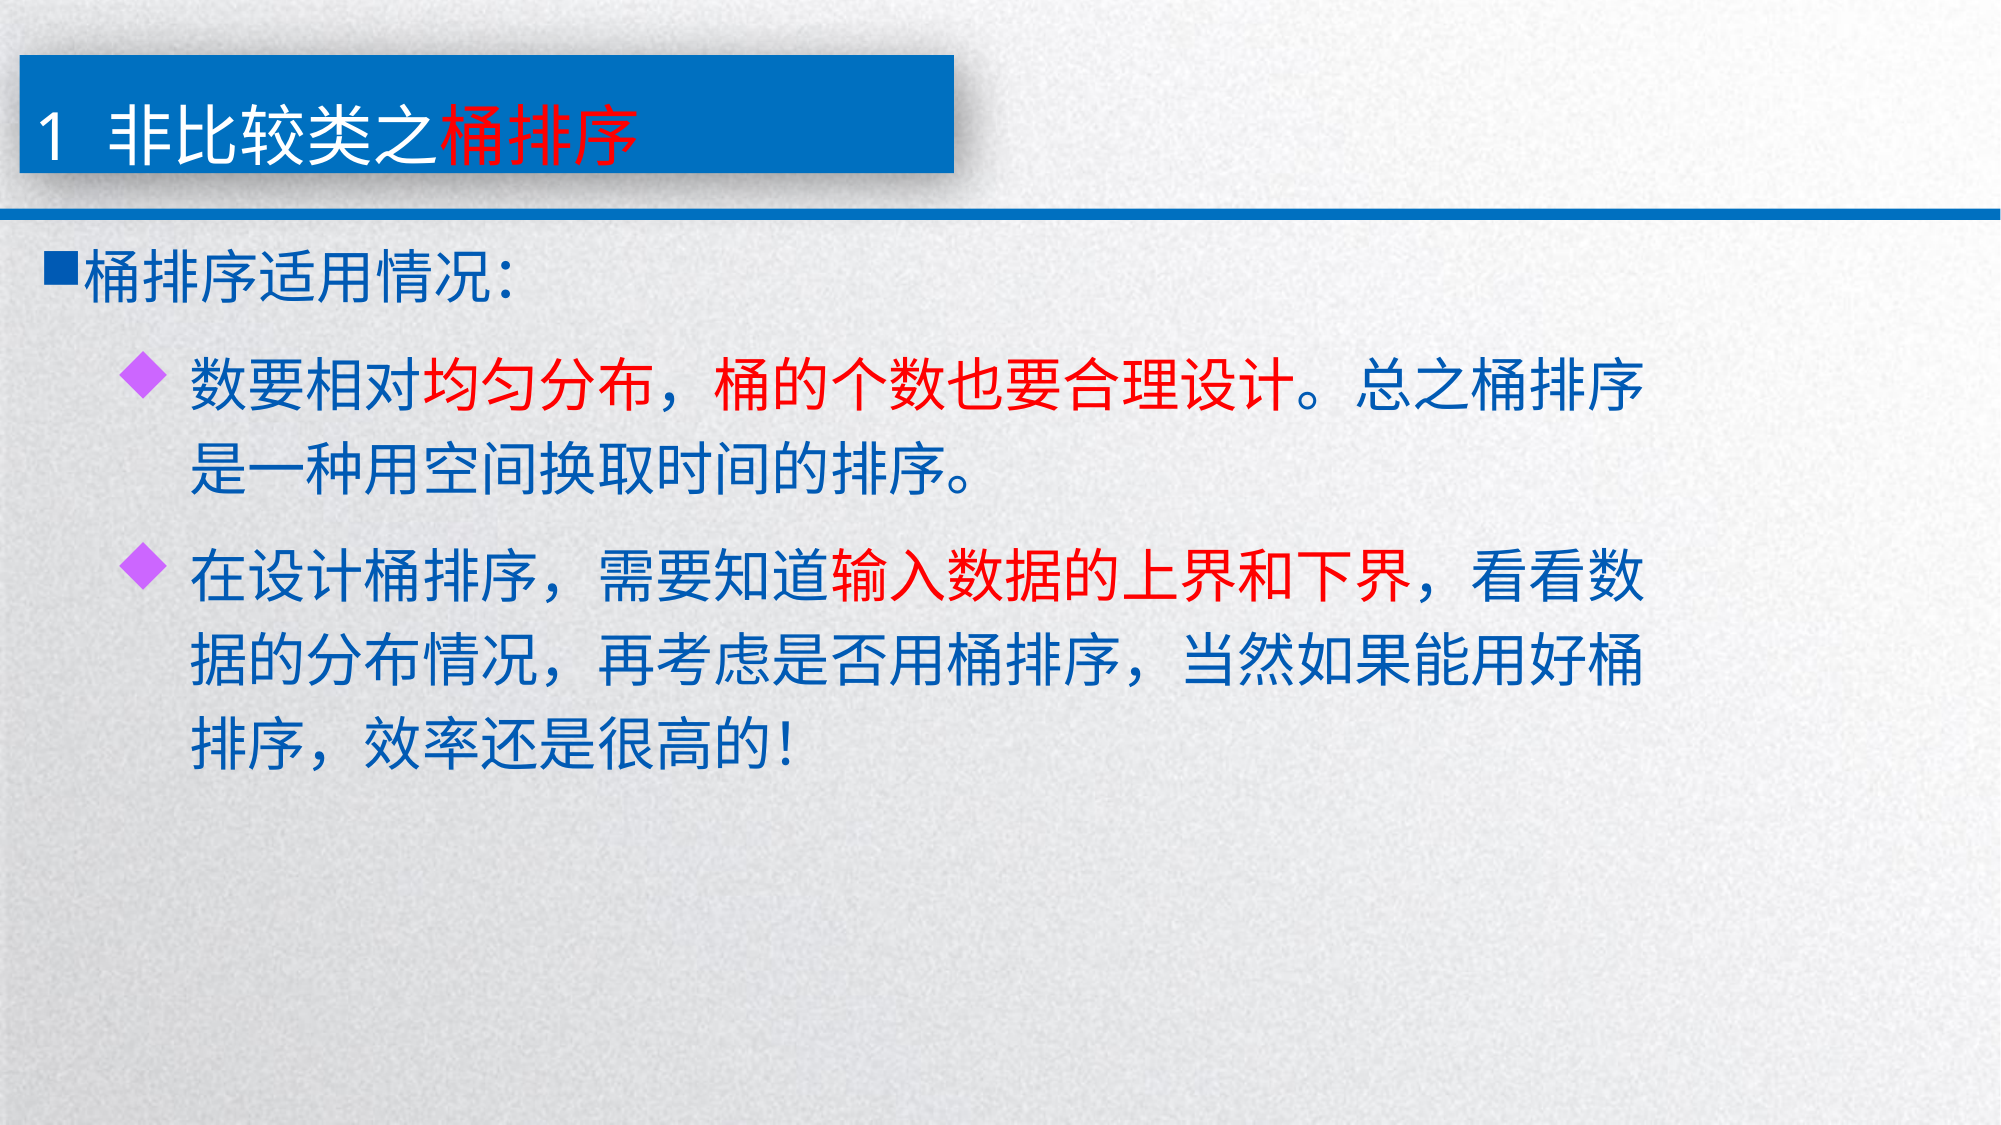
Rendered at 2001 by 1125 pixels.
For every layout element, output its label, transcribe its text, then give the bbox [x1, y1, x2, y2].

text_box 桶排序适用情况： 数要相对均匀分布，桶的个数也要合理设计。总之桶排序是一种用空间换取时间的排序。 在设计桶排序，需要知道输入数据的上界和下界，看看数据的分布情况，再考虑是否用桶排序，当然如果能用好桶排序，效率还是很高的！ [24, 219, 1662, 785]
picture [0, 220, 2001, 1125]
picture [0, 0, 2001, 208]
text_box 1 非比较类之桶排序 [19, 54, 947, 182]
